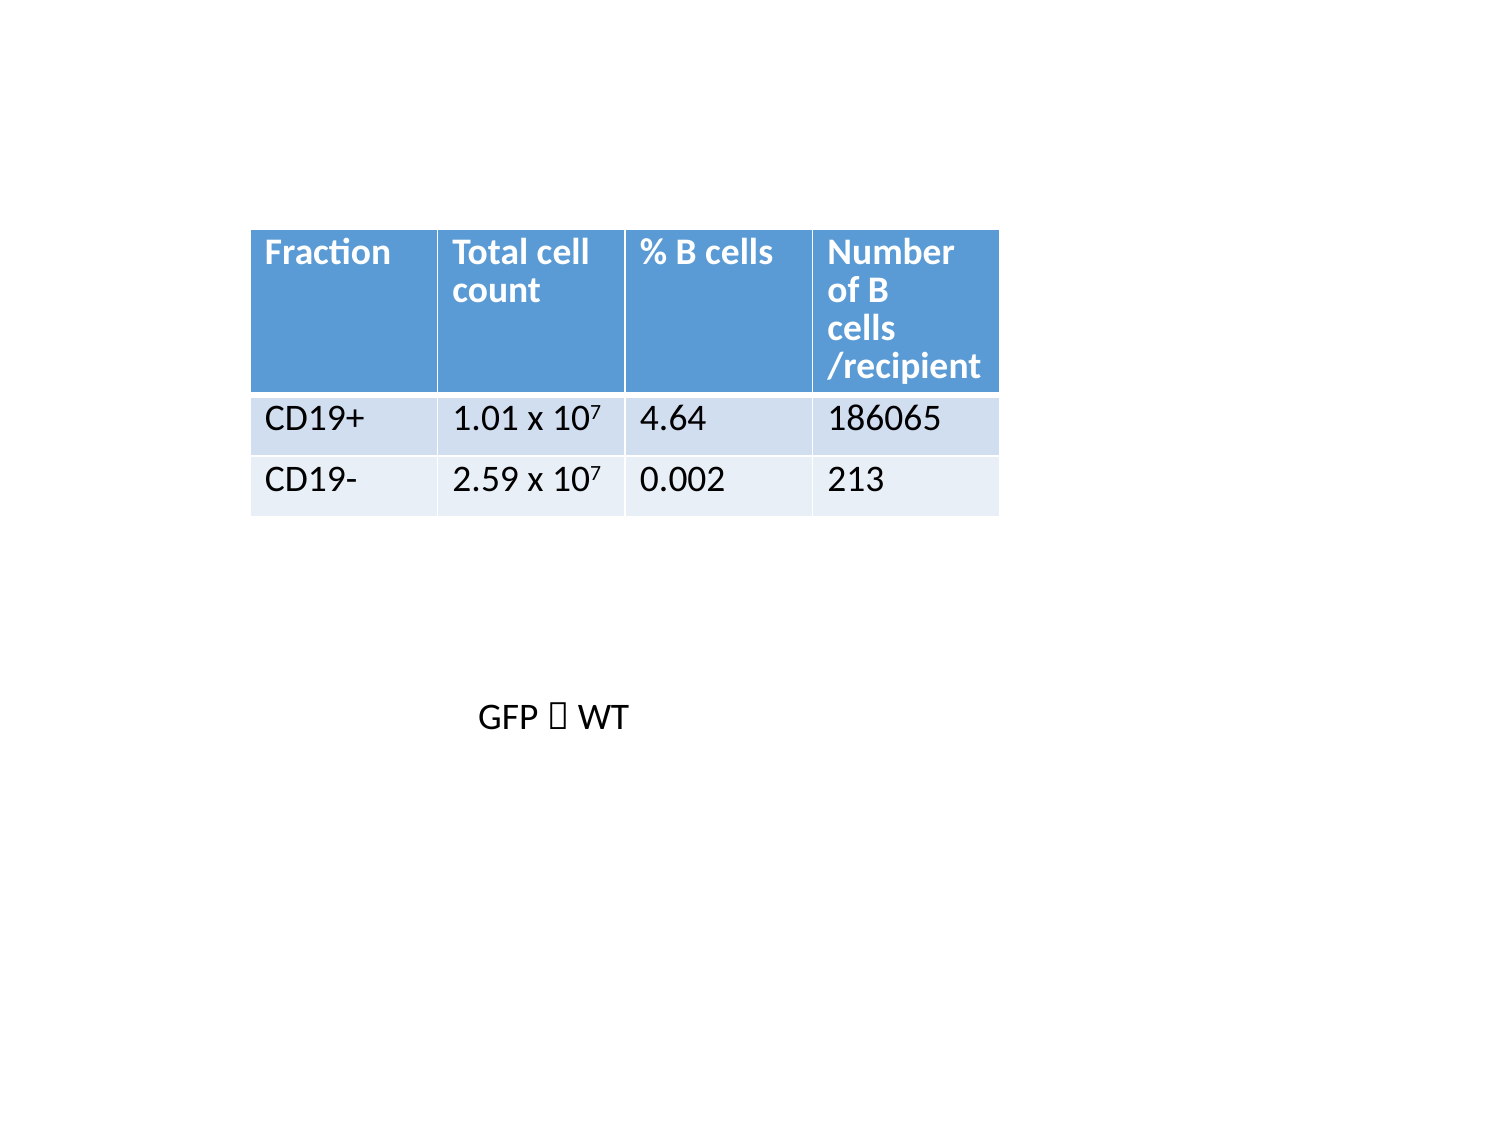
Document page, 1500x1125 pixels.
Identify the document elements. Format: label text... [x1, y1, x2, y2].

table_cell CD19- [251, 457, 437, 516]
table_cell 0.002 [626, 457, 812, 516]
table_cell 1.01 x 107 [438, 398, 624, 455]
table_cell CD19+ [251, 398, 437, 455]
text_box GFP  WT [463, 685, 645, 745]
table_header Fraction [251, 230, 437, 392]
table_cell 186065 [813, 398, 999, 455]
table_header Number of B cells /recipient [813, 230, 999, 392]
table_header Total cell count [438, 230, 624, 392]
table_cell 4.64 [626, 398, 812, 455]
table_cell 2.59 x 107 [438, 457, 624, 516]
table_header % B cells [626, 230, 812, 392]
table_cell 213 [813, 457, 999, 516]
